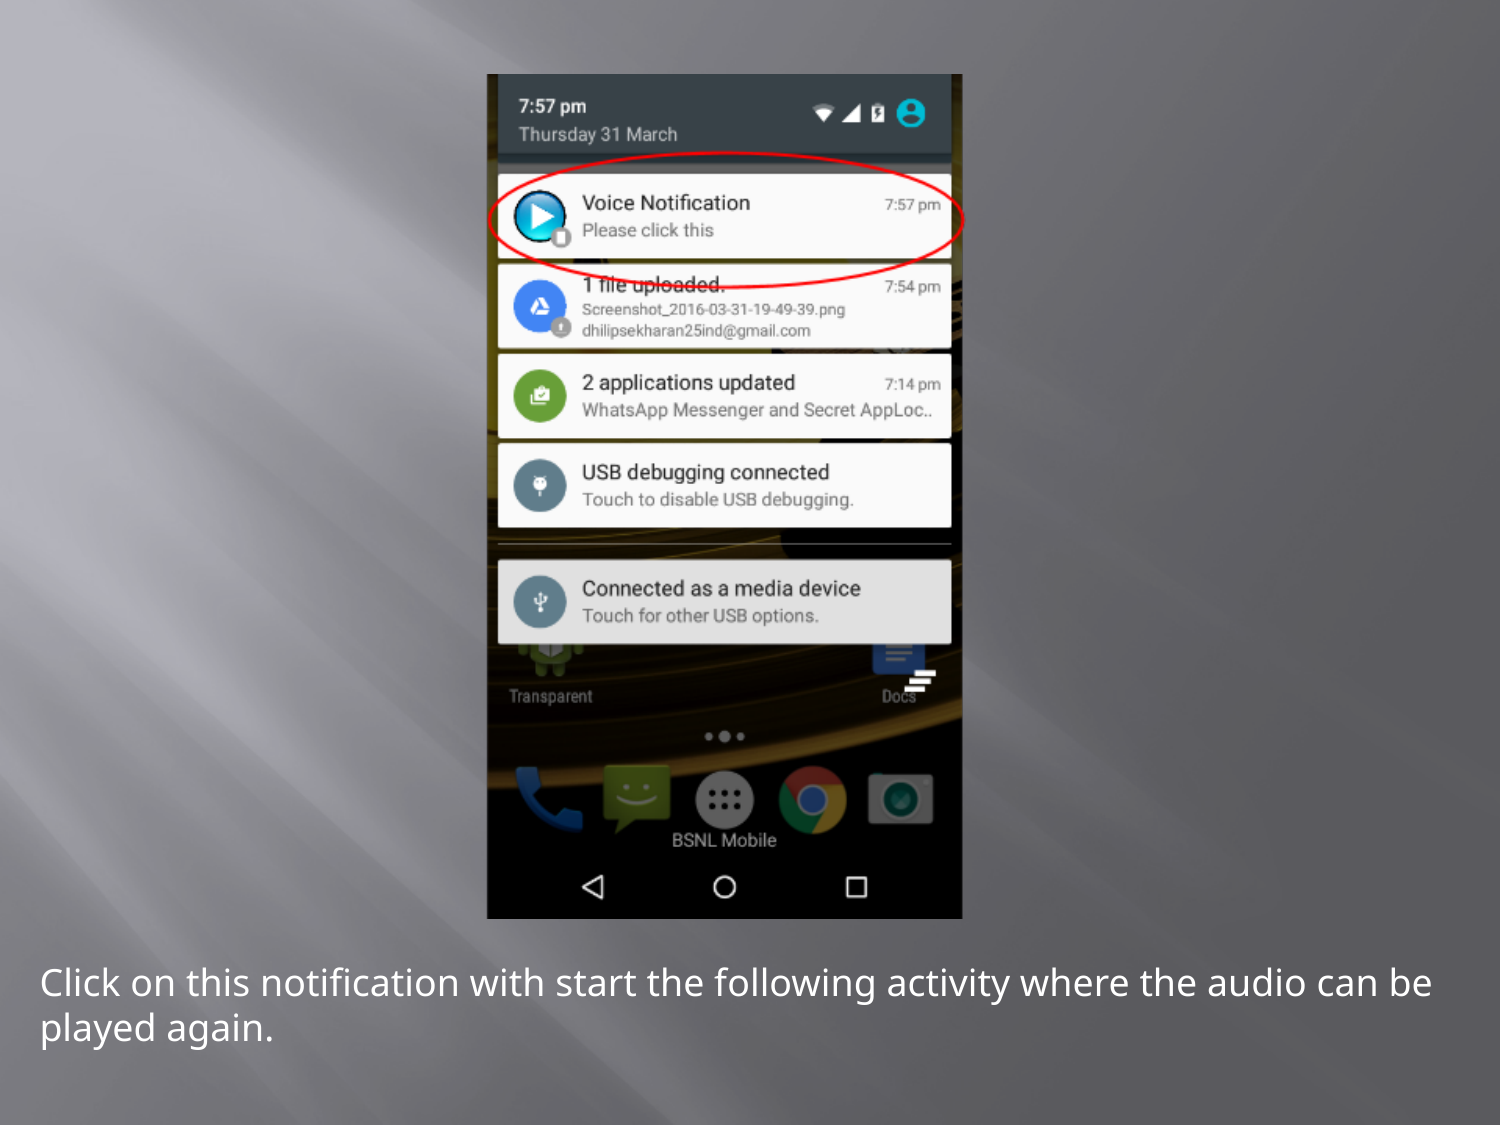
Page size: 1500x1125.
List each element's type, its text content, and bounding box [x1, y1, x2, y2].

picture [162, 74, 1288, 919]
text_box Click on this notification with start the following activity where the audio can be played again. [24, 951, 1500, 1057]
